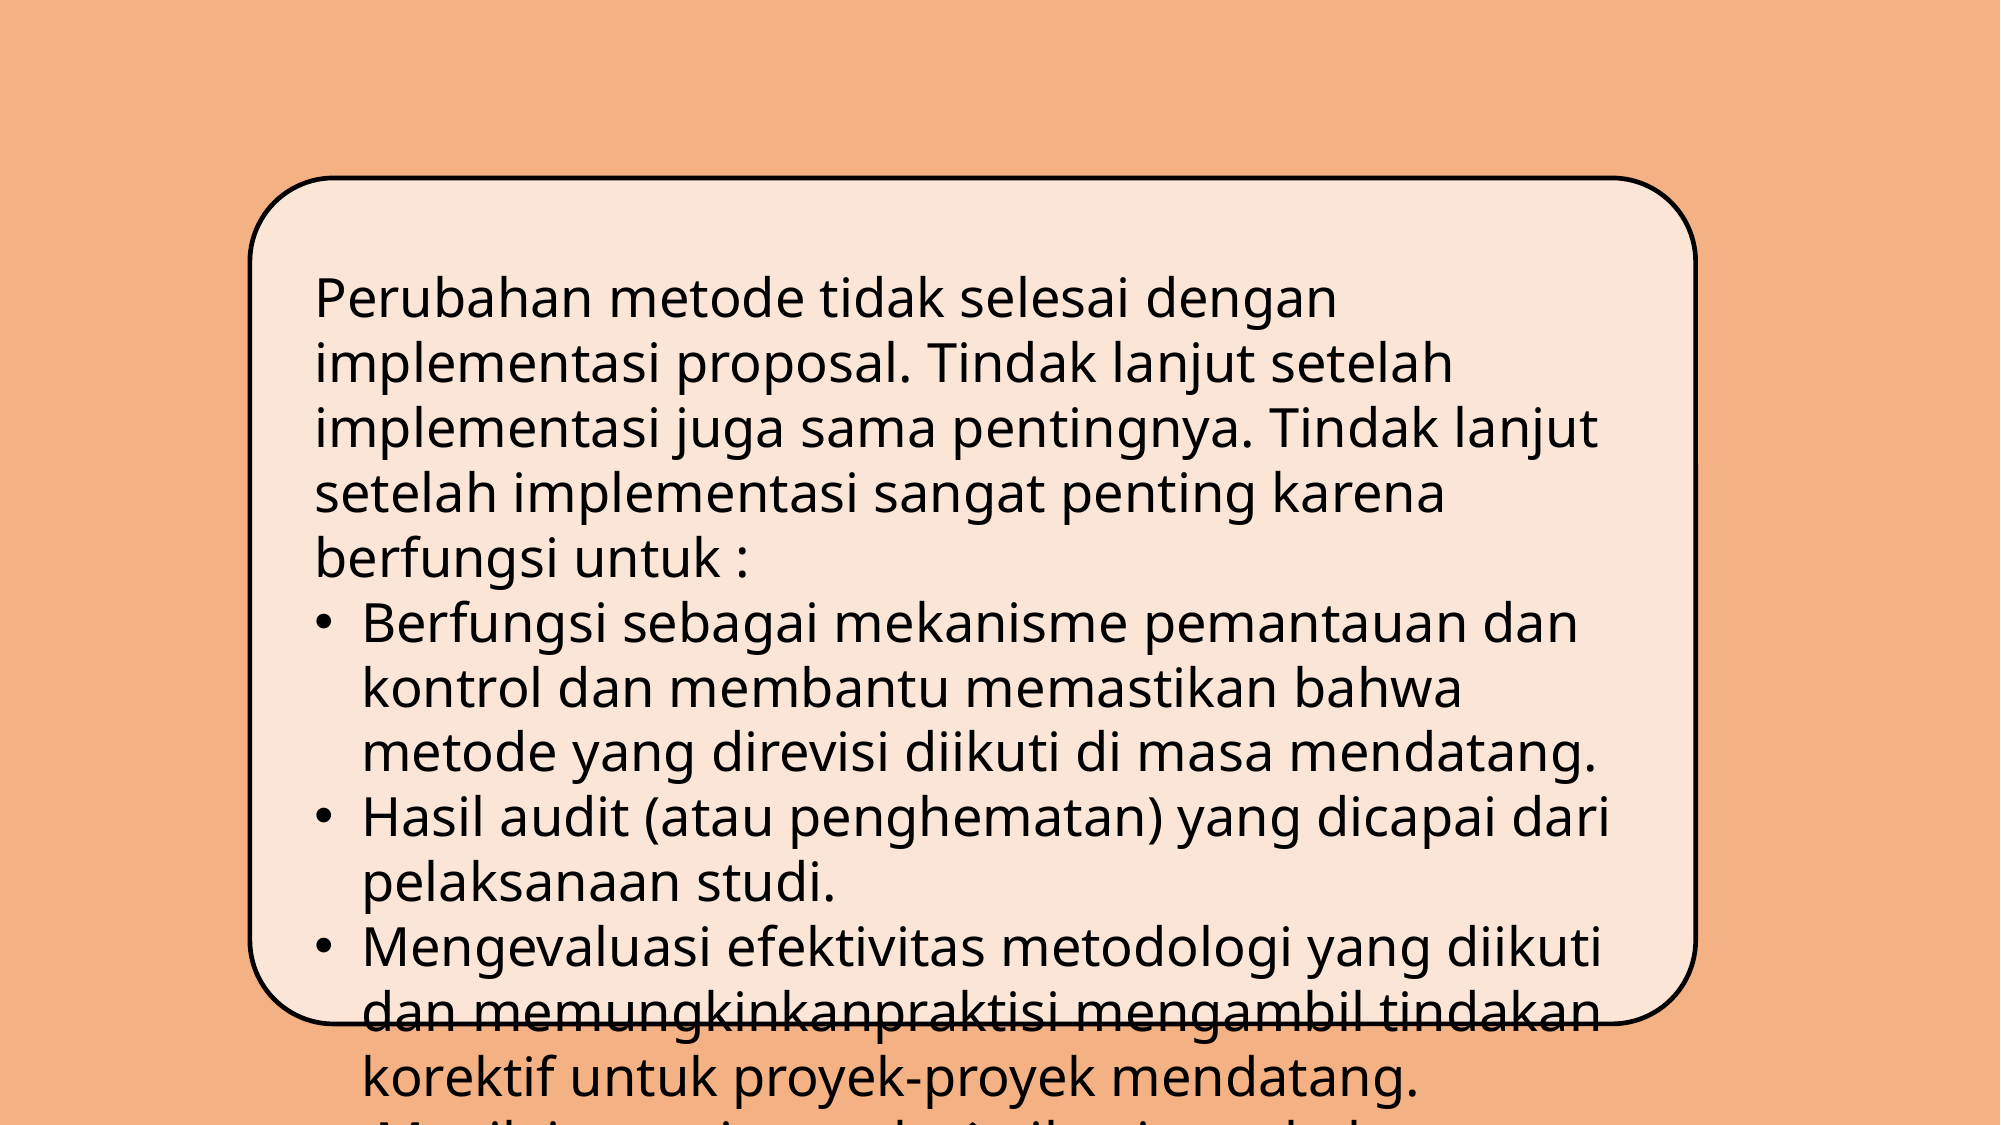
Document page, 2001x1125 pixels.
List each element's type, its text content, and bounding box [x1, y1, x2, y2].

text_box [248, 176, 1697, 1019]
text_box Perubahan metode tidak selesai dengan implementasi proposal. Tindak lanjut setelah implementasi juga sama pentingnya. Tindak lanjut setelah implementasi sangat penting karena berfungsi untuk : Berfungsi sebagai mekanisme pemantauan dan kontrol dan membantu memastikan bahwa metode yang direvisi diikuti di masa mendatang. Hasil audit (atau penghematan) yang dicapai dari pelaksanaan studi. Mengevaluasi efektivitas metodologi yang diikuti dan memungkinkanpraktisi mengambil tindakan korektif untuk proyek-proyek mendatang. Menilai manajemen kontribusi perubahan metode. [299, 255, 1644, 1125]
